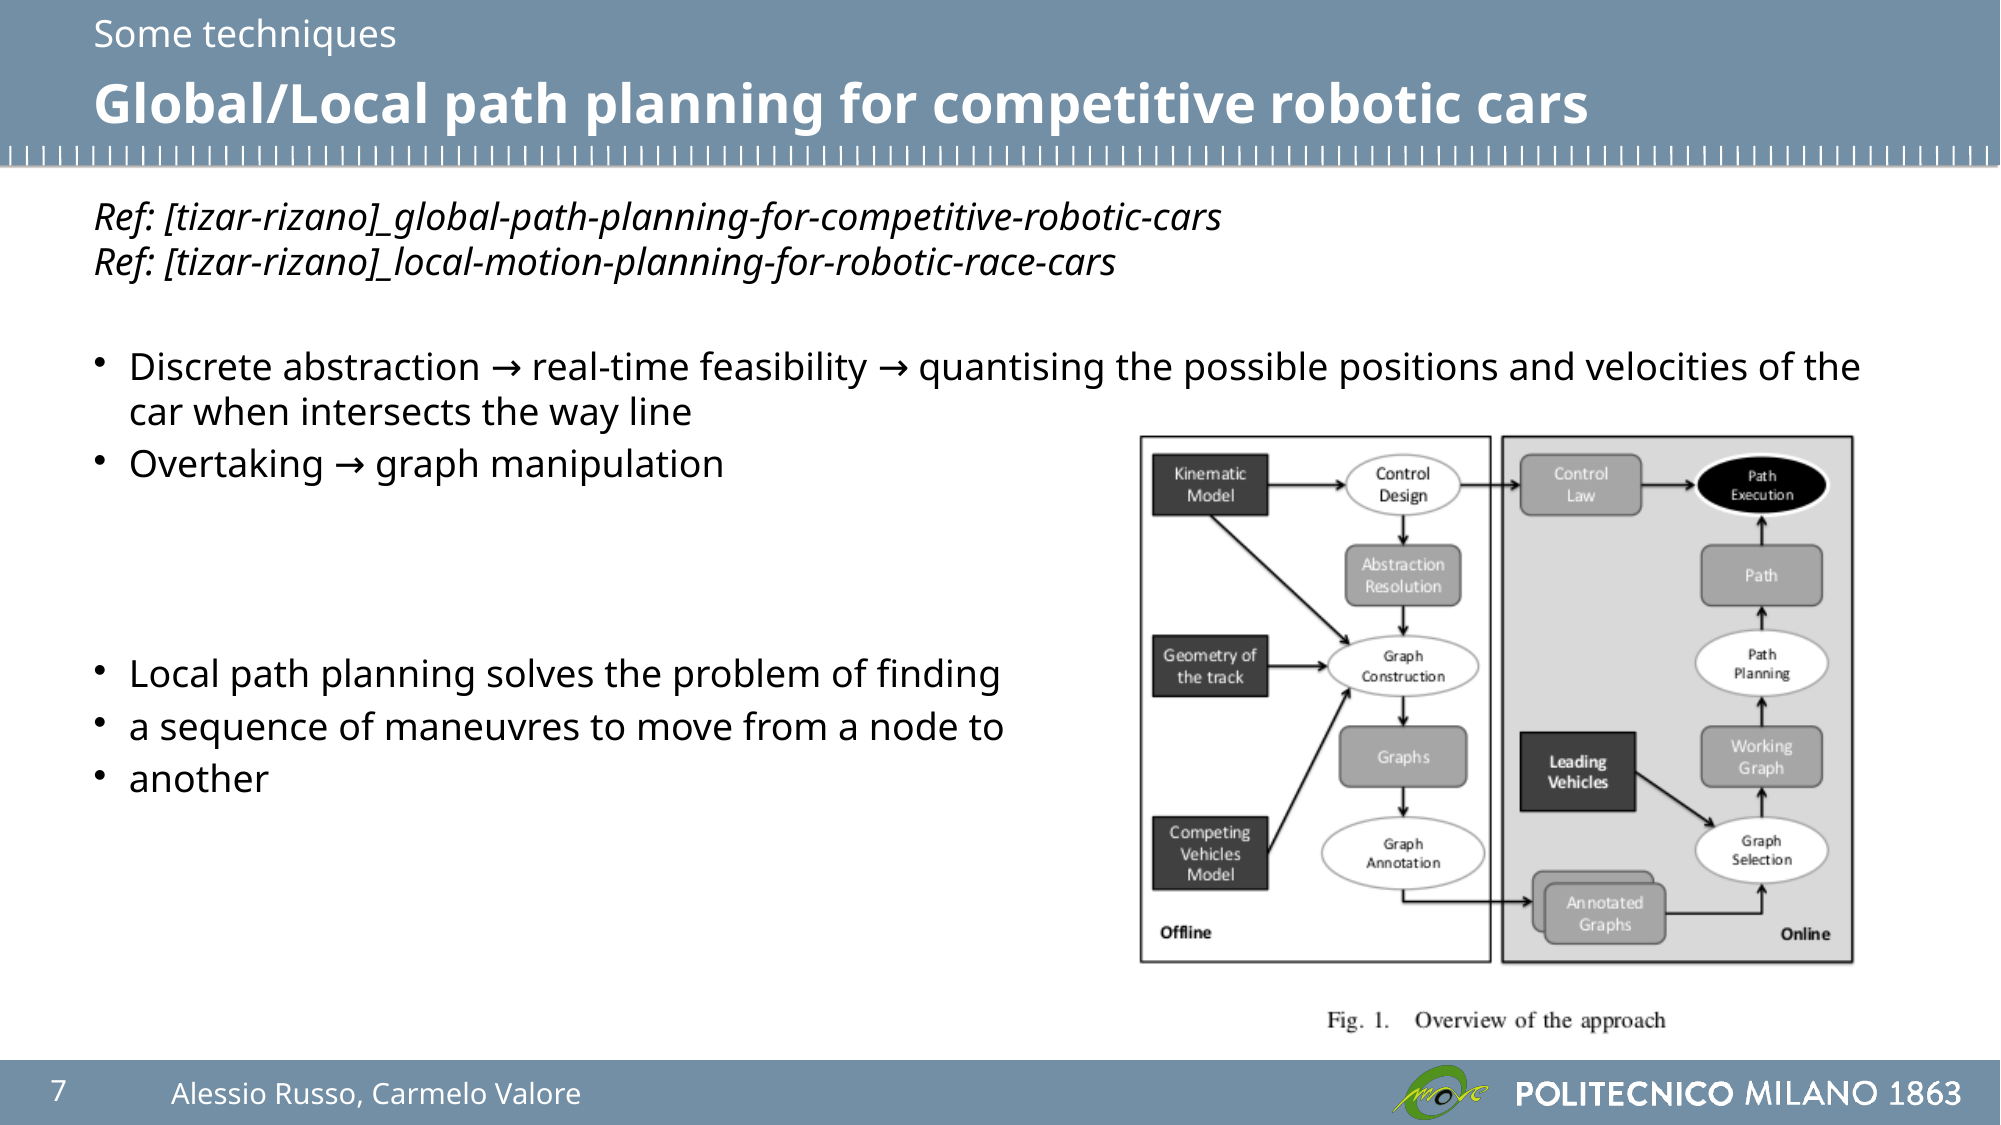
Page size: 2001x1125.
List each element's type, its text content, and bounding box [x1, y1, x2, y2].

text_box Alessio Russo, Carmelo Valore [156, 1062, 1007, 1123]
picture [1392, 1065, 1489, 1120]
picture [1112, 414, 1879, 1042]
text_box Ref: [tizar-rizano]_global-path-planning-for-competitive-robotic-cars Ref: [tizar-rizano]_local-motion-planning-for-robotic-race-cars Discrete abstraction → real-time feasibility → quantising the possible positions and velocities of the car when intersects the way line Overtaking → graph manipulation Local path planning solves the problem of finding a sequence of maneuvres to move from a node to another [78, 185, 1922, 1042]
text_box Some techniques [78, 8, 1922, 56]
picture [1510, 1068, 1967, 1117]
text_box 7 [7, 1062, 110, 1123]
text_box Global/Local path planning for competitive robotic cars [78, 63, 1922, 141]
